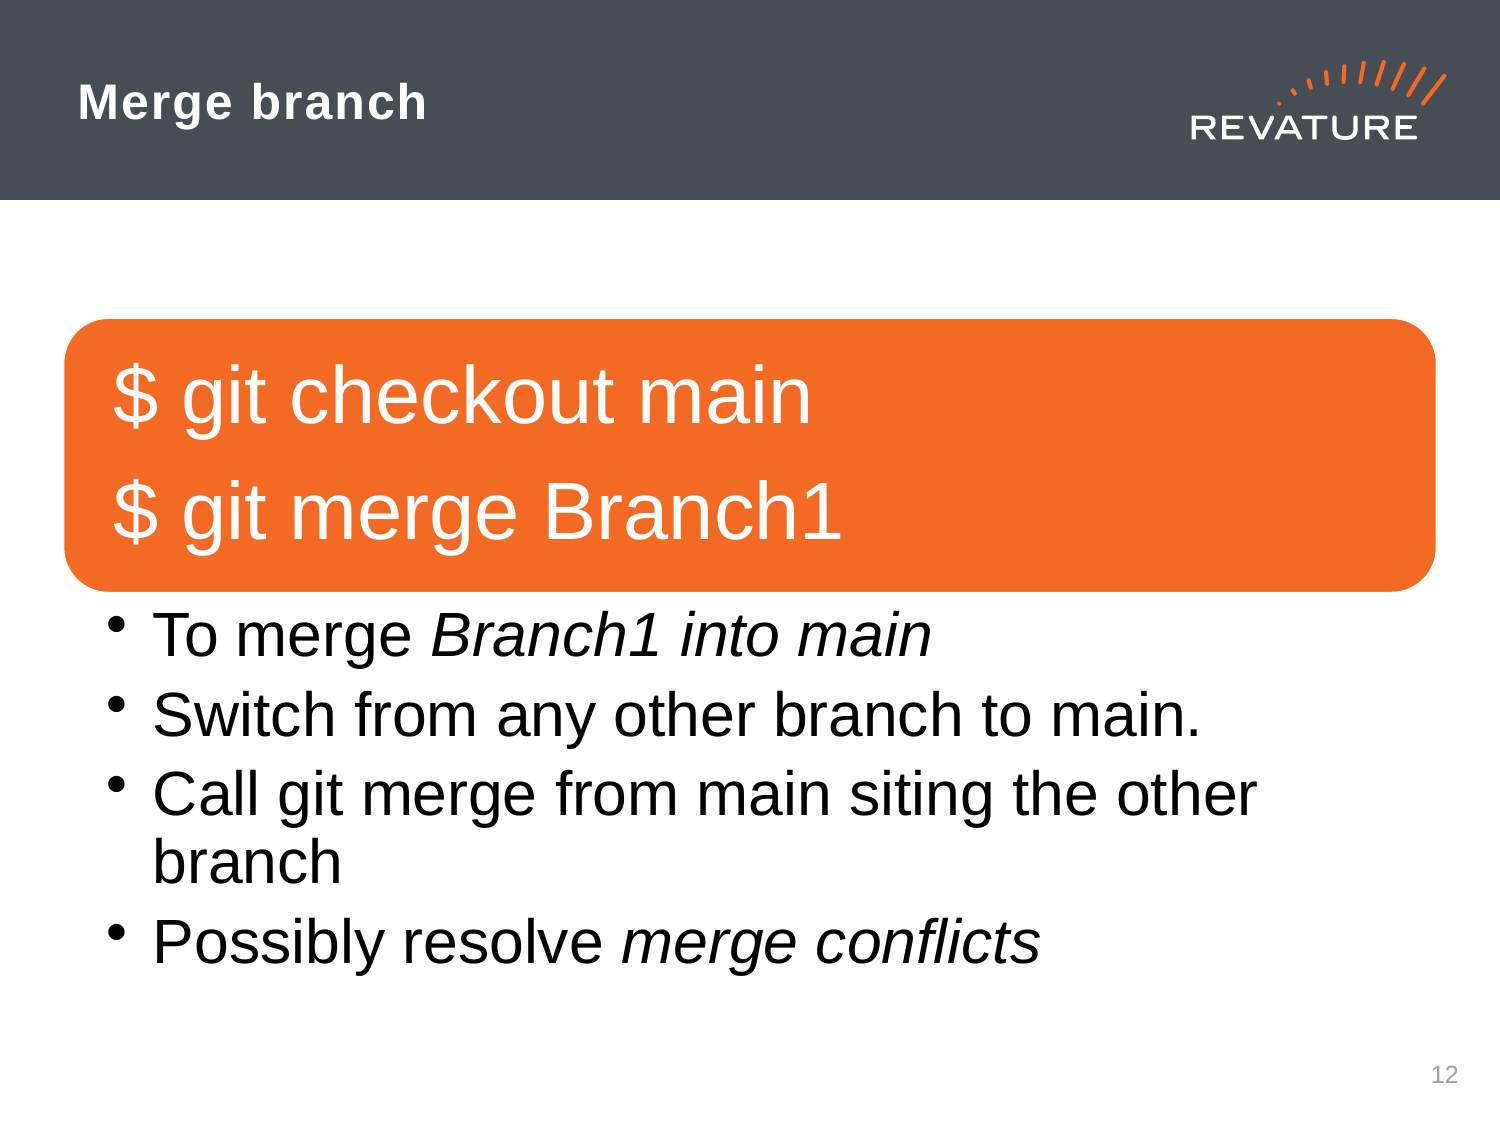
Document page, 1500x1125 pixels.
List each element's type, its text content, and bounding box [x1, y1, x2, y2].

title Merge branch [62, 0, 1084, 200]
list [62, 309, 1439, 1112]
slide_number 11 [1443, 1043, 1474, 1104]
